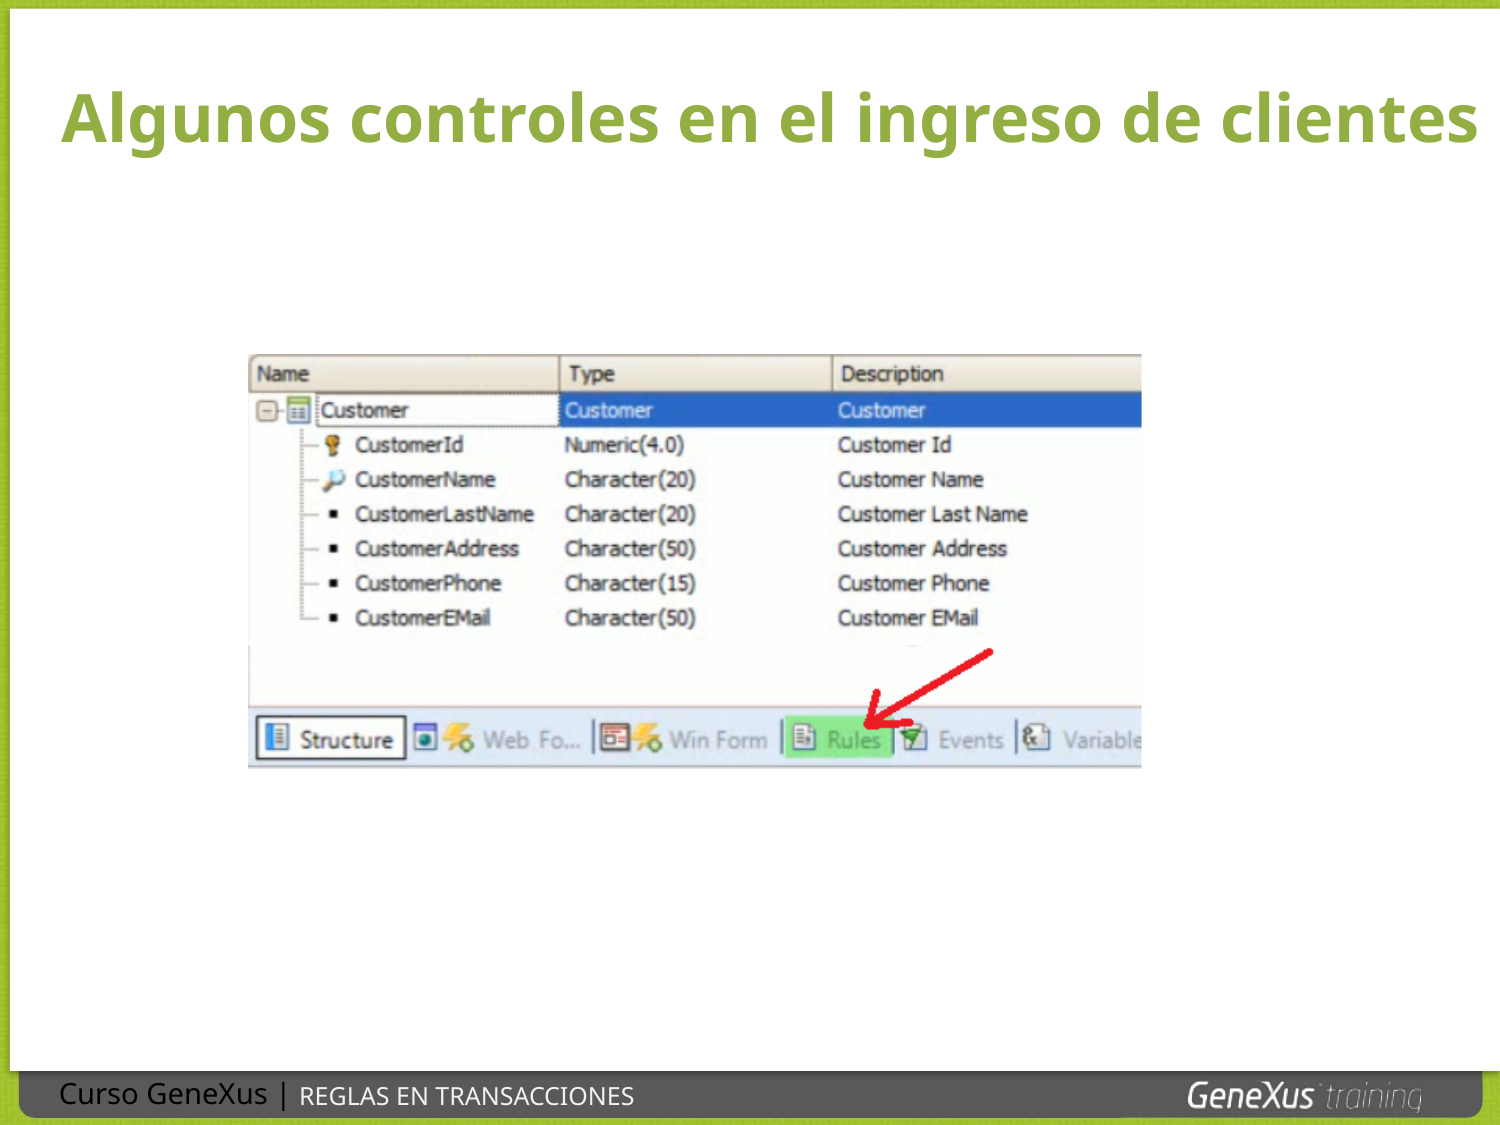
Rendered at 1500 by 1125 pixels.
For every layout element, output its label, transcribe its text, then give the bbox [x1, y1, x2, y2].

picture [247, 354, 1146, 769]
text_box REGLAS EN TRANSACCIONES [299, 1070, 939, 1121]
text_box Algunos controles en el ingreso de clientes [46, 68, 1500, 259]
